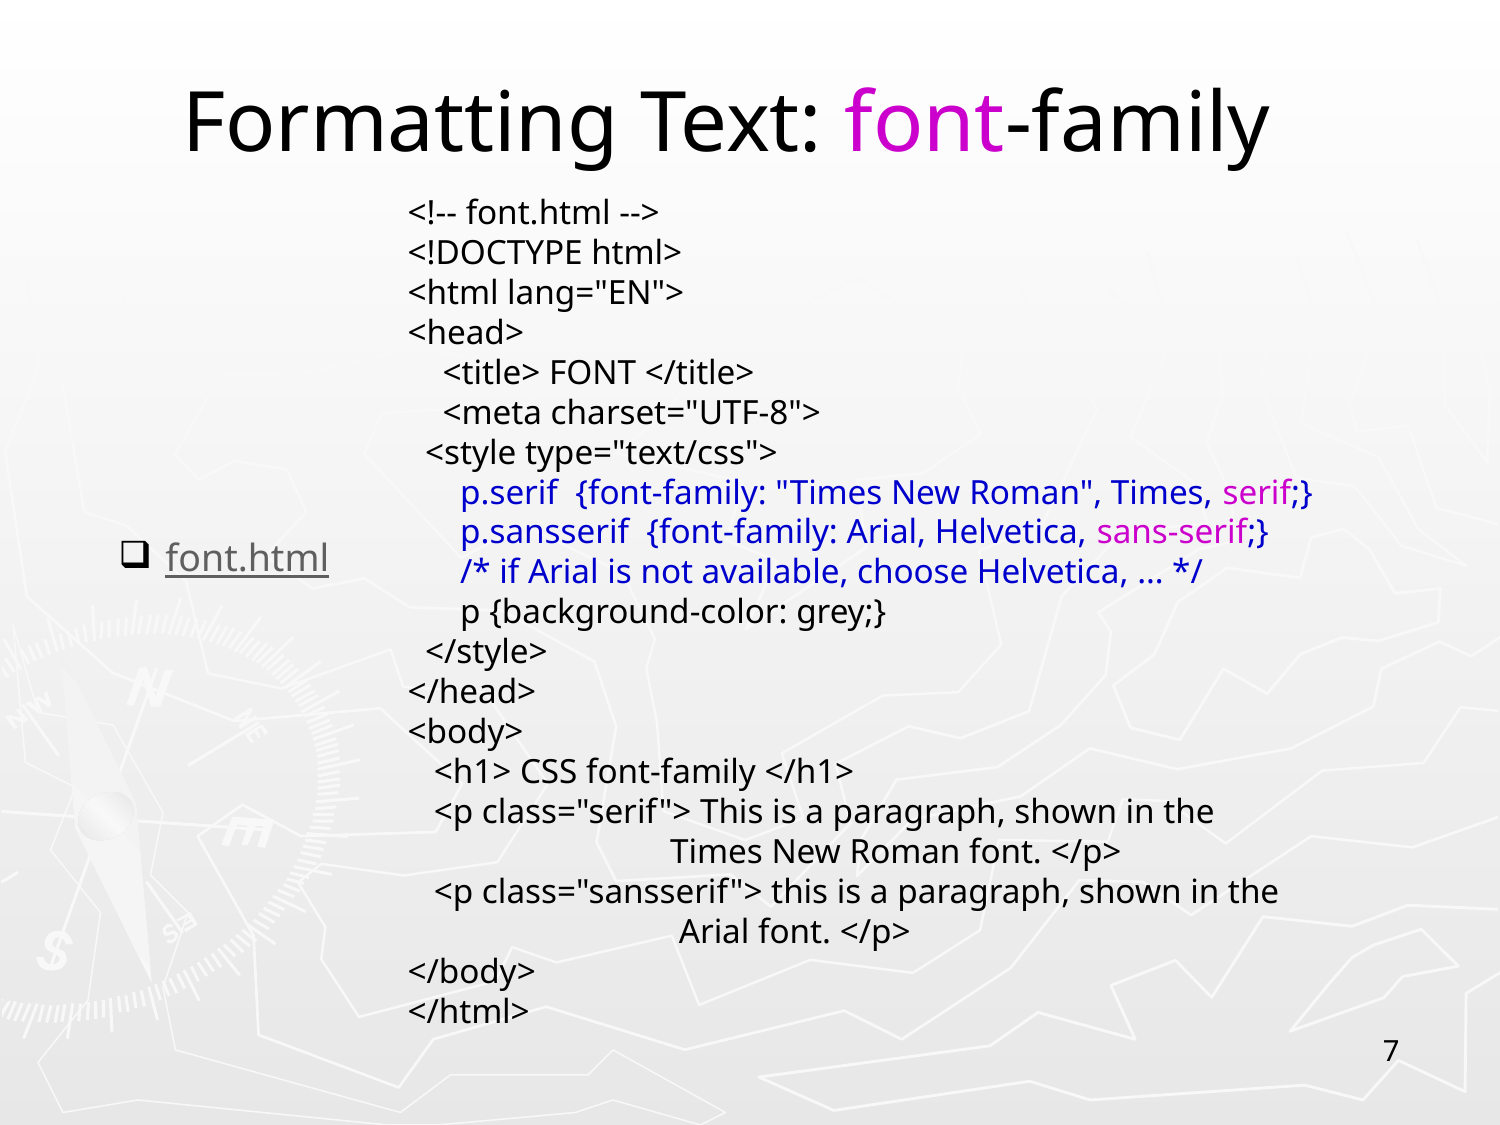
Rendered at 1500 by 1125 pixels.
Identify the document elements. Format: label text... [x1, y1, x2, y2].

text_box font.html [103, 527, 345, 593]
text_box Formatting Text: font-family [112, 26, 1341, 210]
text_box <!-- font.html --> <!DOCTYPE html> <html lang="EN"> <head> <title> FONT </title> <meta charset="UTF-8"> <style type="text/css"> p.serif {font-family: "Times New Roman", Times, serif;} p.sansserif {font-family: Arial, Helvetica, sans-serif;} /* if Arial is not available, choose Helvetica, … */ p {background-color: grey;} </style> </head> <body> <h1> CSS font-family </h1> <p class="serif"> This is a paragraph, shown in the Times New Roman font. </p> <p class="sansserif"> this is a paragraph, shown in the Arial font. </p> </body> </html> [393, 210, 1328, 1038]
text_box 7 [1102, 1024, 1415, 1100]
